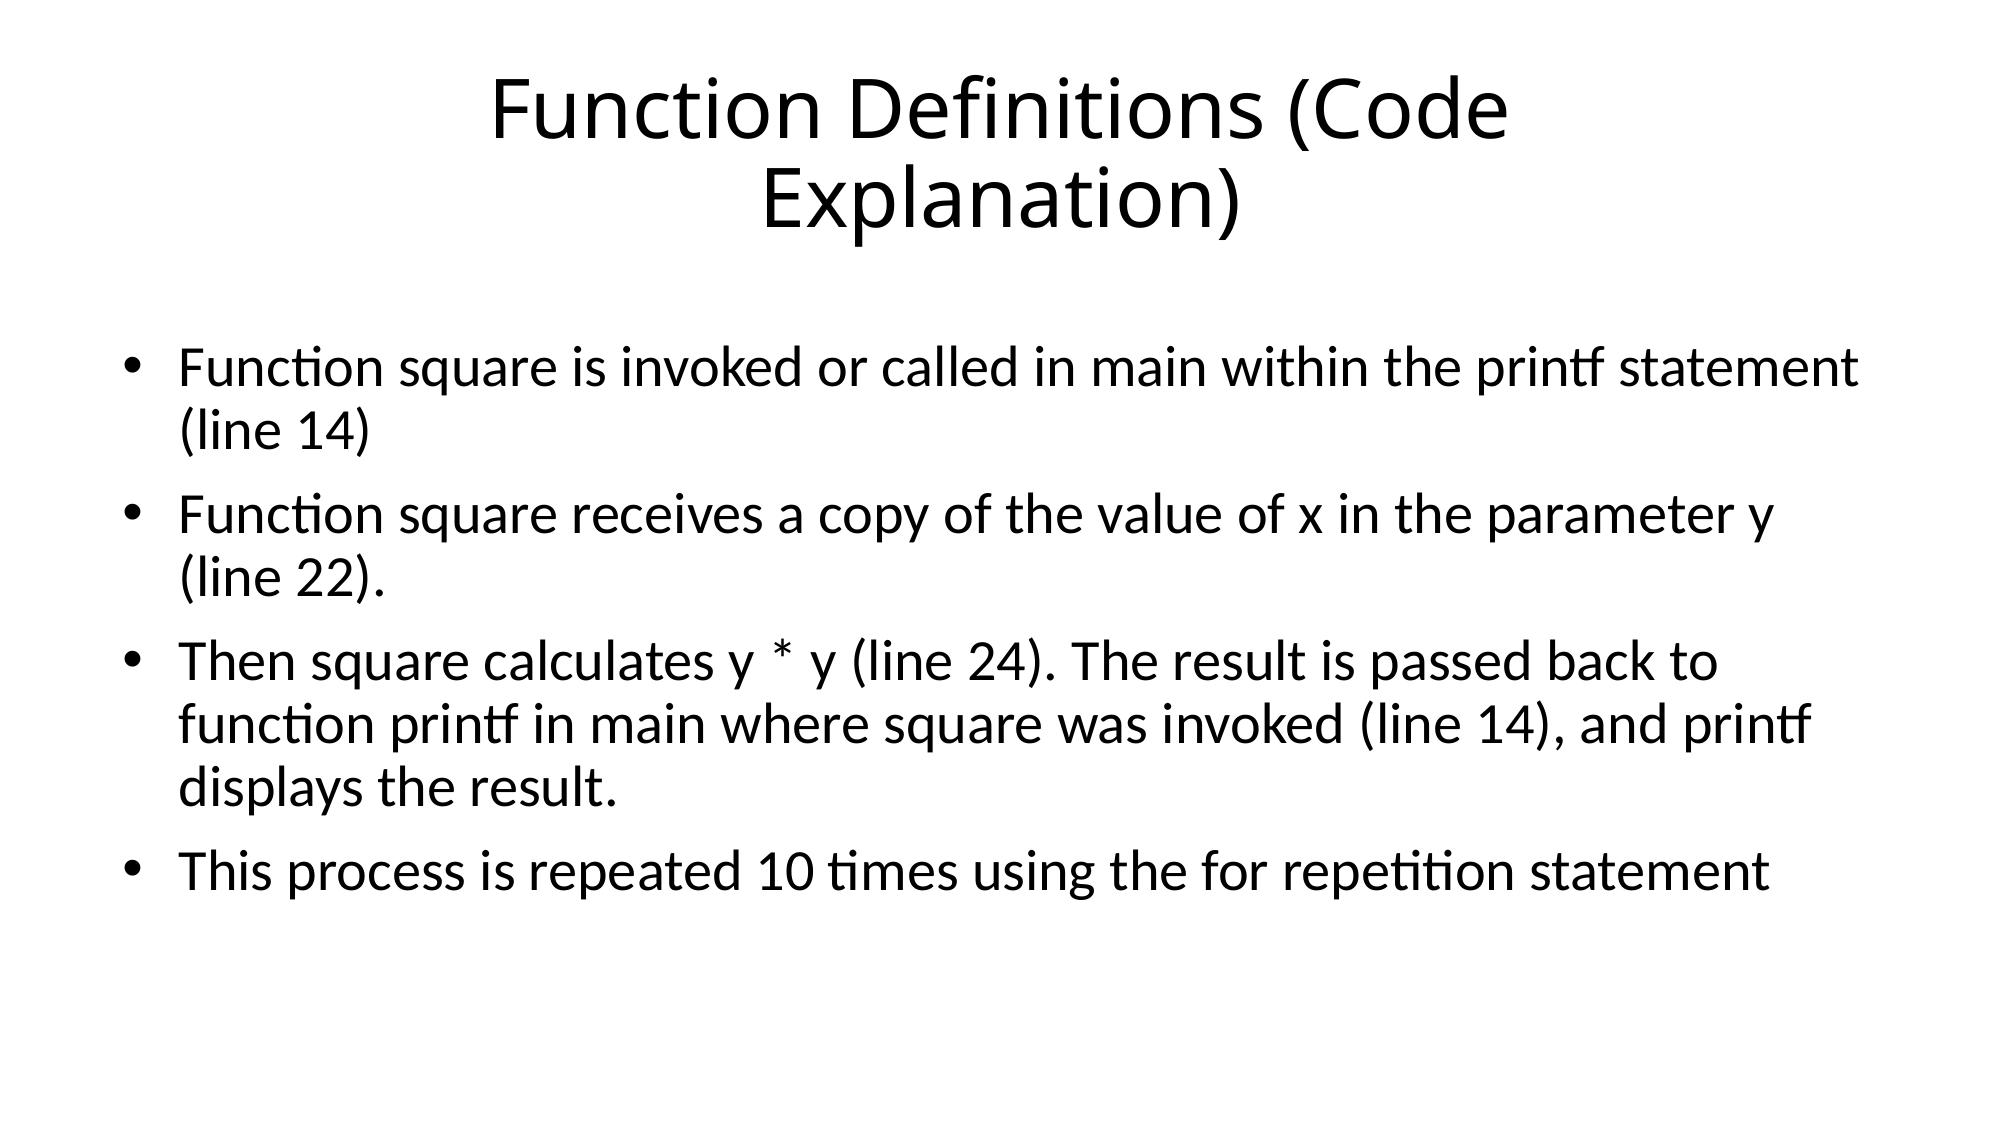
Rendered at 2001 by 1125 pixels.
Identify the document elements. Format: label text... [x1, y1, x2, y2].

title Function Definitions (Code Explanation) [249, 58, 1750, 253]
subtitle Function square is invoked or called in main within the printf statement (line 14) Function square receives a copy of the value of x in the parameter y (line 22). Then square calculates y * y (line 24). The result is passed back to function printf in main where square was invoked (line 14), and printf displays the result. This process is repeated 10 times using the for repetition statement [107, 329, 1877, 1084]
